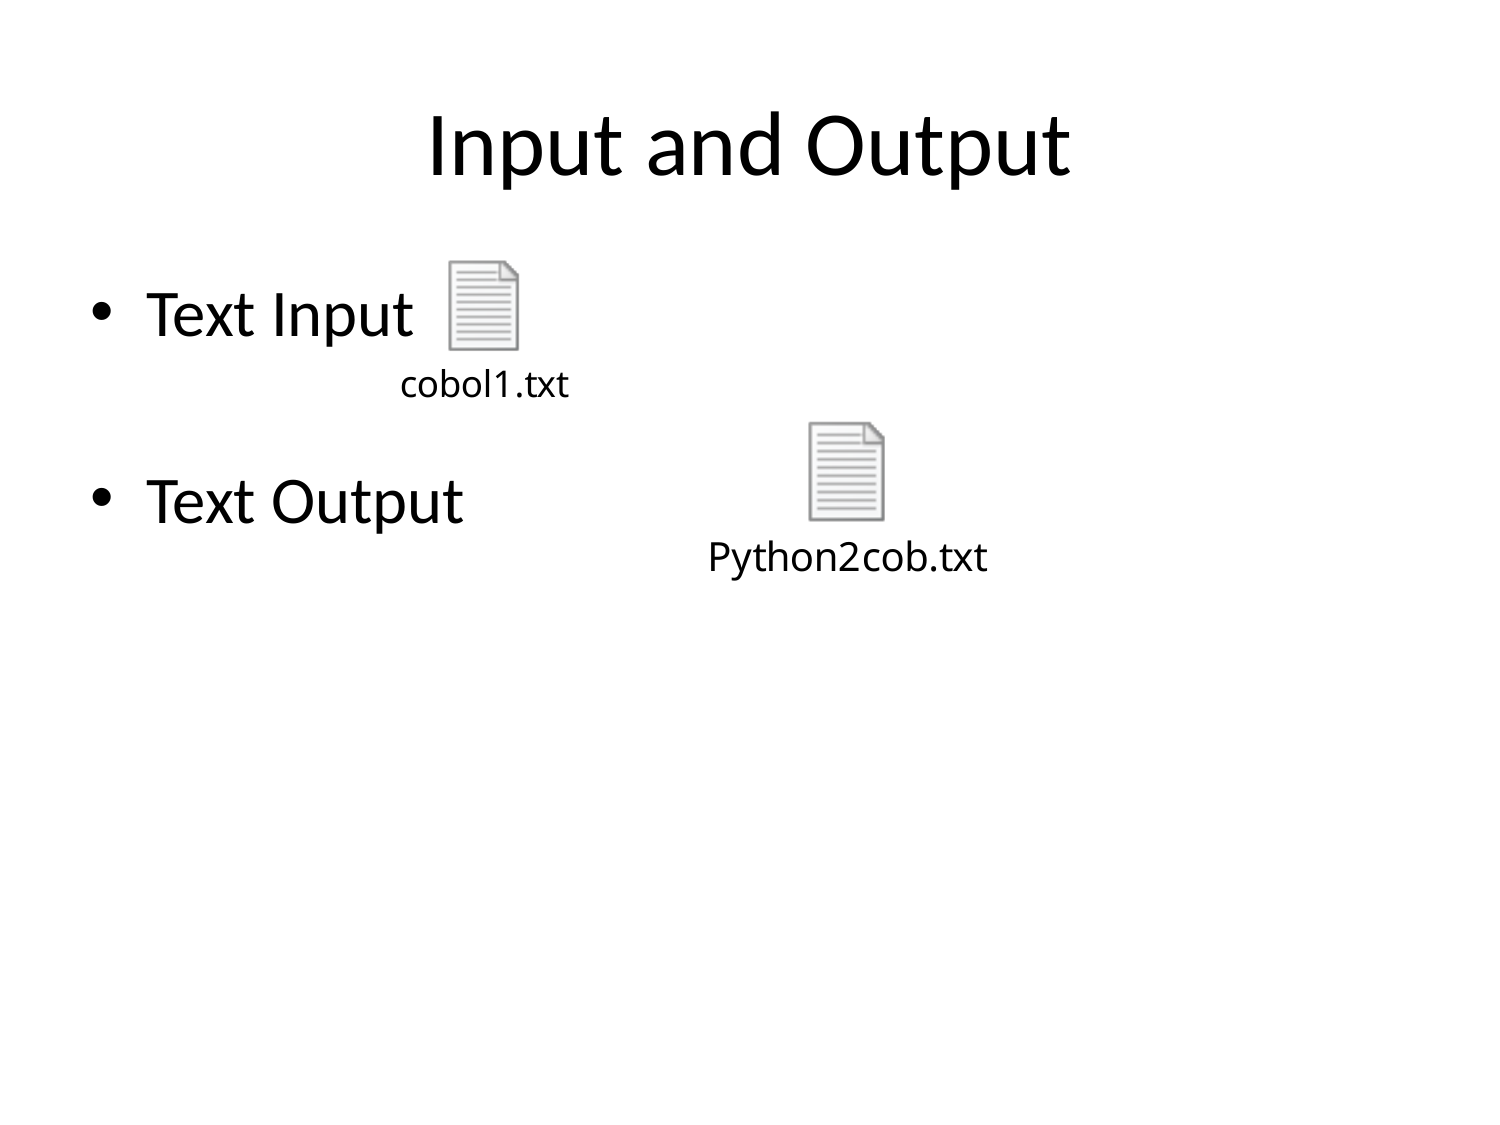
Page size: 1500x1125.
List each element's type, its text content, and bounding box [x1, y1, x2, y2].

title Input and Output [75, 45, 1425, 233]
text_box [684, 418, 1011, 599]
list Text Input Text Output [75, 262, 1425, 1005]
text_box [383, 257, 585, 422]
